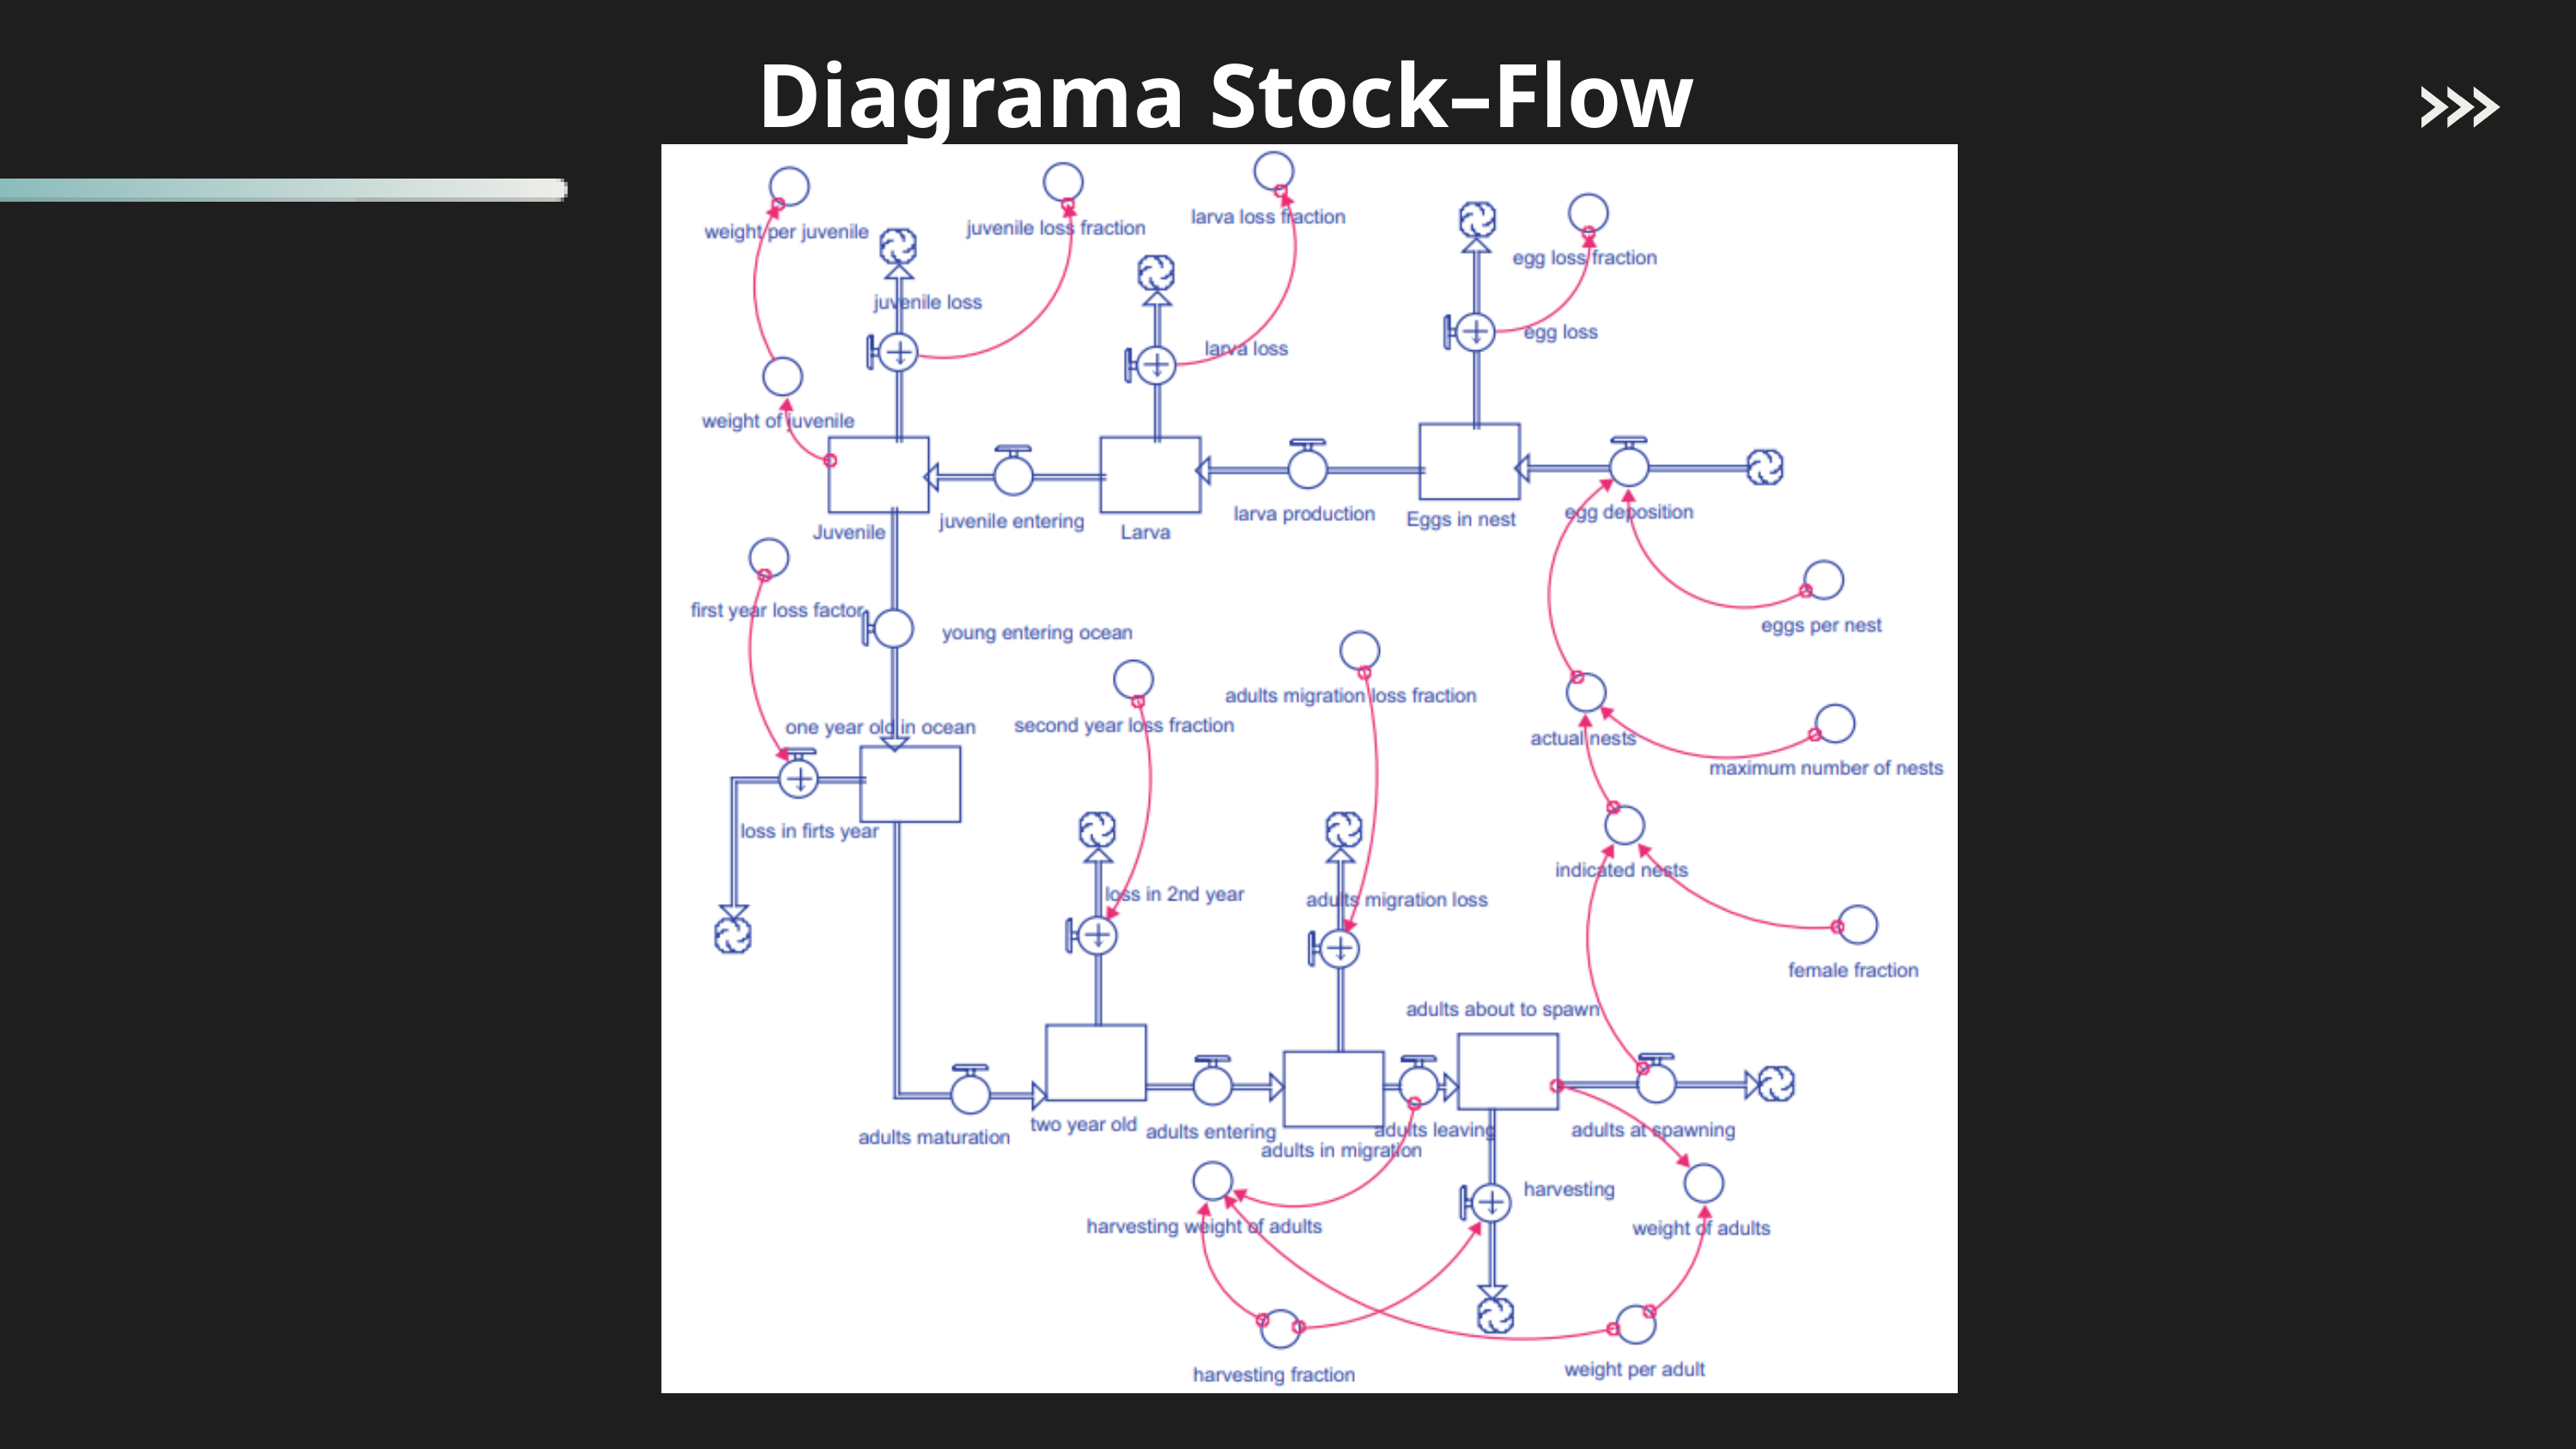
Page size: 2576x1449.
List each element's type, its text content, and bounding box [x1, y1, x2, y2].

text_box [661, 146, 1958, 1393]
text_box [0, 179, 568, 202]
text_box [2421, 86, 2500, 129]
text_box Diagrama Stock–Flow [144, 39, 2307, 146]
